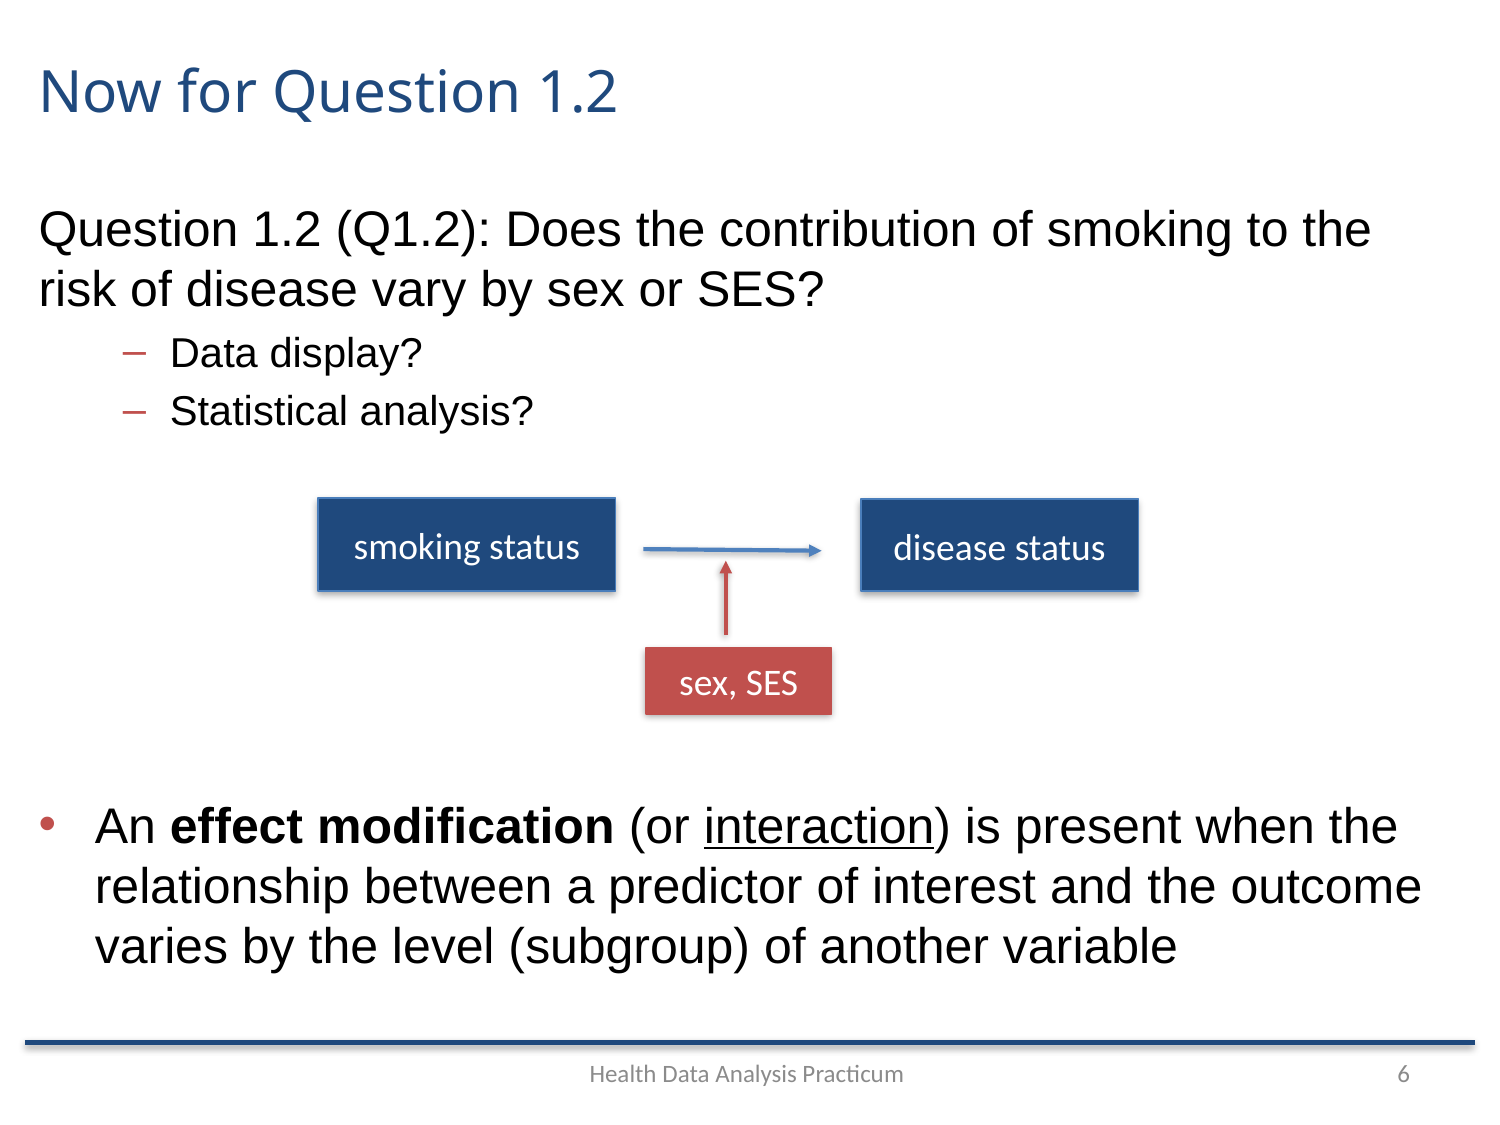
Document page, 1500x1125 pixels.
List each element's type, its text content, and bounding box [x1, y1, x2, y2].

text_box sex, SES [645, 647, 832, 715]
text_box smoking status [317, 497, 616, 592]
list Question 1.2 (Q1.2): Does the contribution of smoking to the risk of disease vary by sex or SES? Data display? Statistical analysis? An effect modification (or interaction) is present when the relationship between a predictor of interest and the outcome varies by the level (subgroup) of another variable [23, 189, 1467, 1021]
footer Health Data Analysis Practicum [425, 1042, 1075, 1103]
title Now for Question 1.2 [23, 21, 1467, 157]
slide_number 6 [1075, 1042, 1425, 1103]
text_box disease status [860, 498, 1139, 592]
